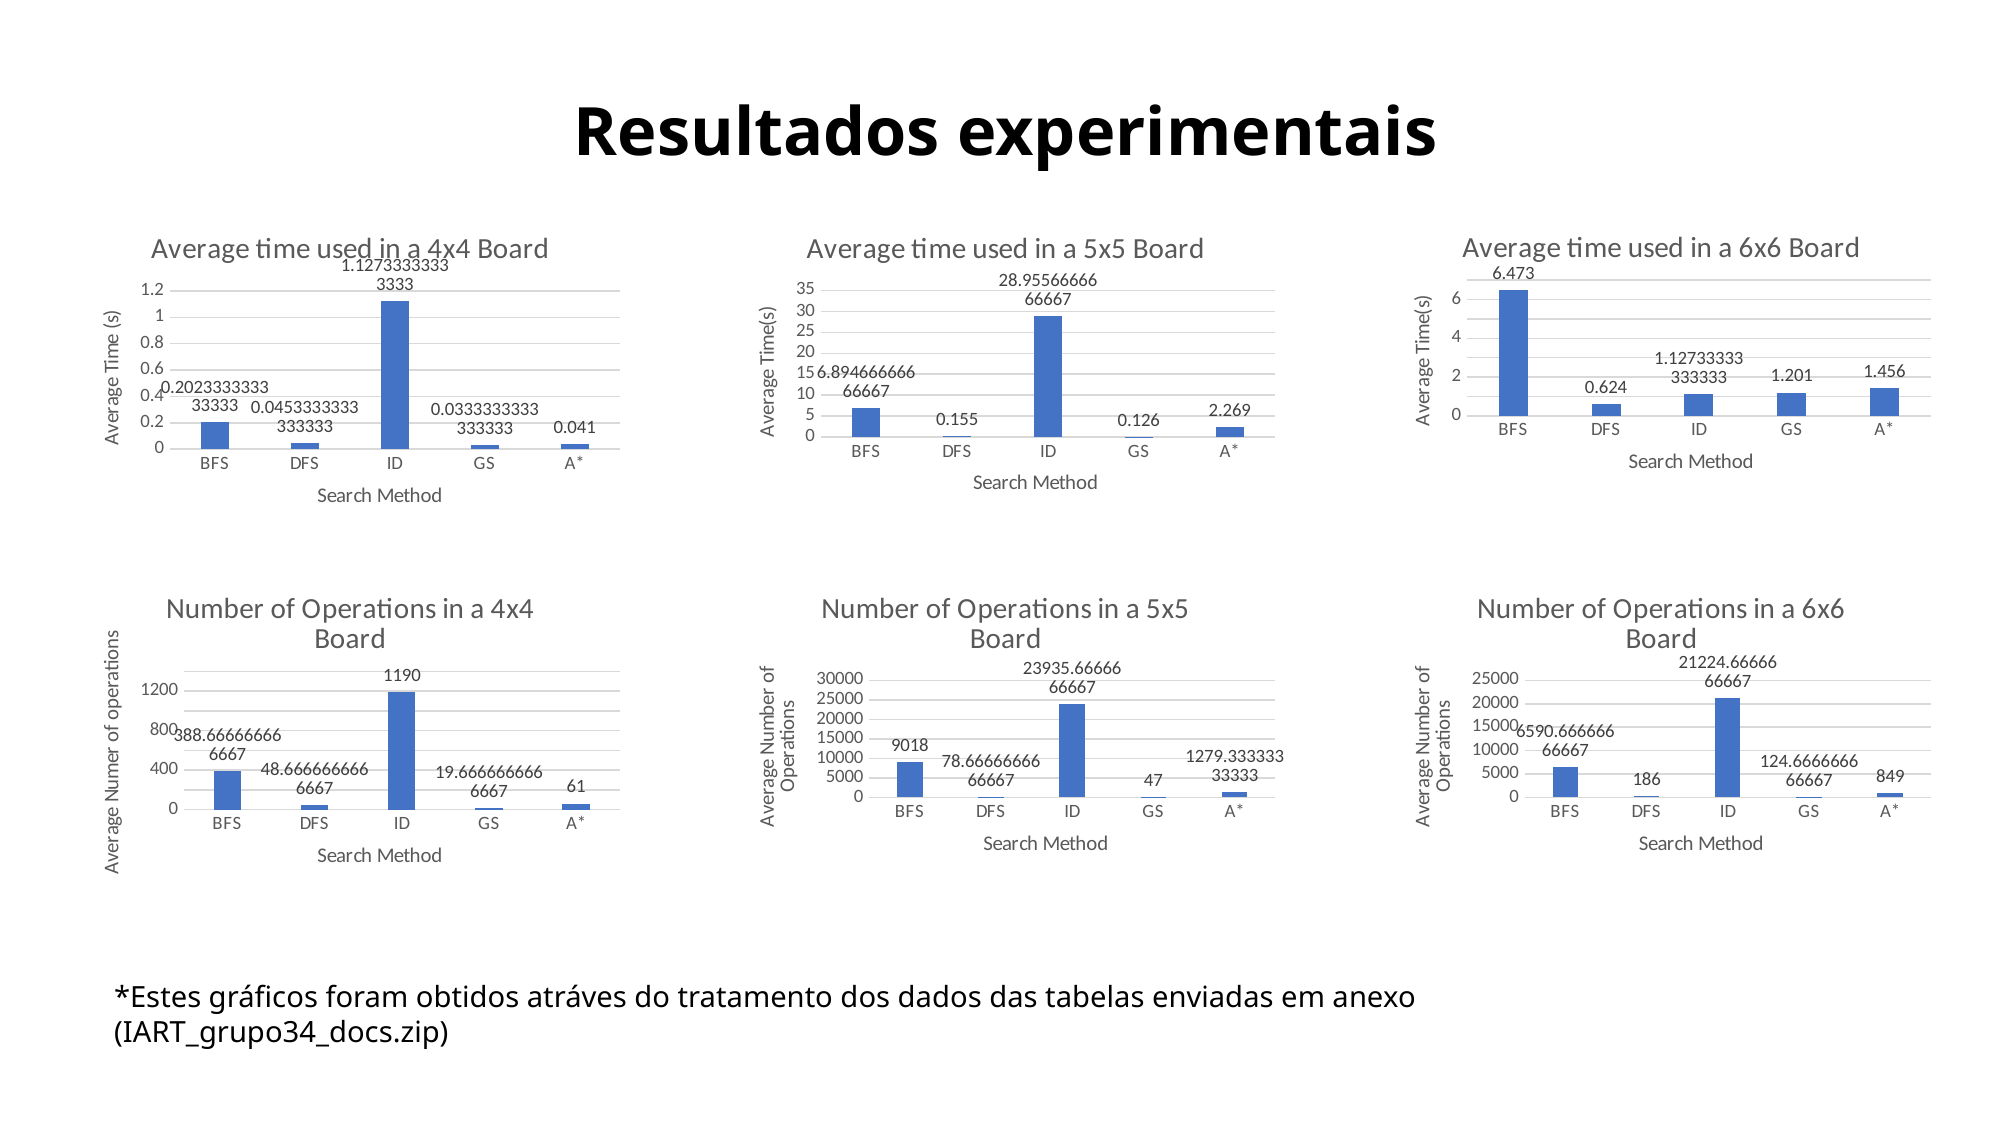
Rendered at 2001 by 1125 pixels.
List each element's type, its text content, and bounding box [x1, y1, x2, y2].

title Resultados experimentais [137, 25, 1875, 178]
chart [725, 573, 1287, 887]
chart [725, 213, 1287, 526]
chart [1380, 573, 1943, 887]
chart [69, 213, 631, 539]
chart [69, 573, 631, 899]
text_box *Estes gráficos foram obtidos atráves do tratamento dos dados das tabelas enviadas em anexo (IART_grupo34_docs.zip) [99, 971, 1664, 1056]
chart [1380, 213, 1943, 505]
